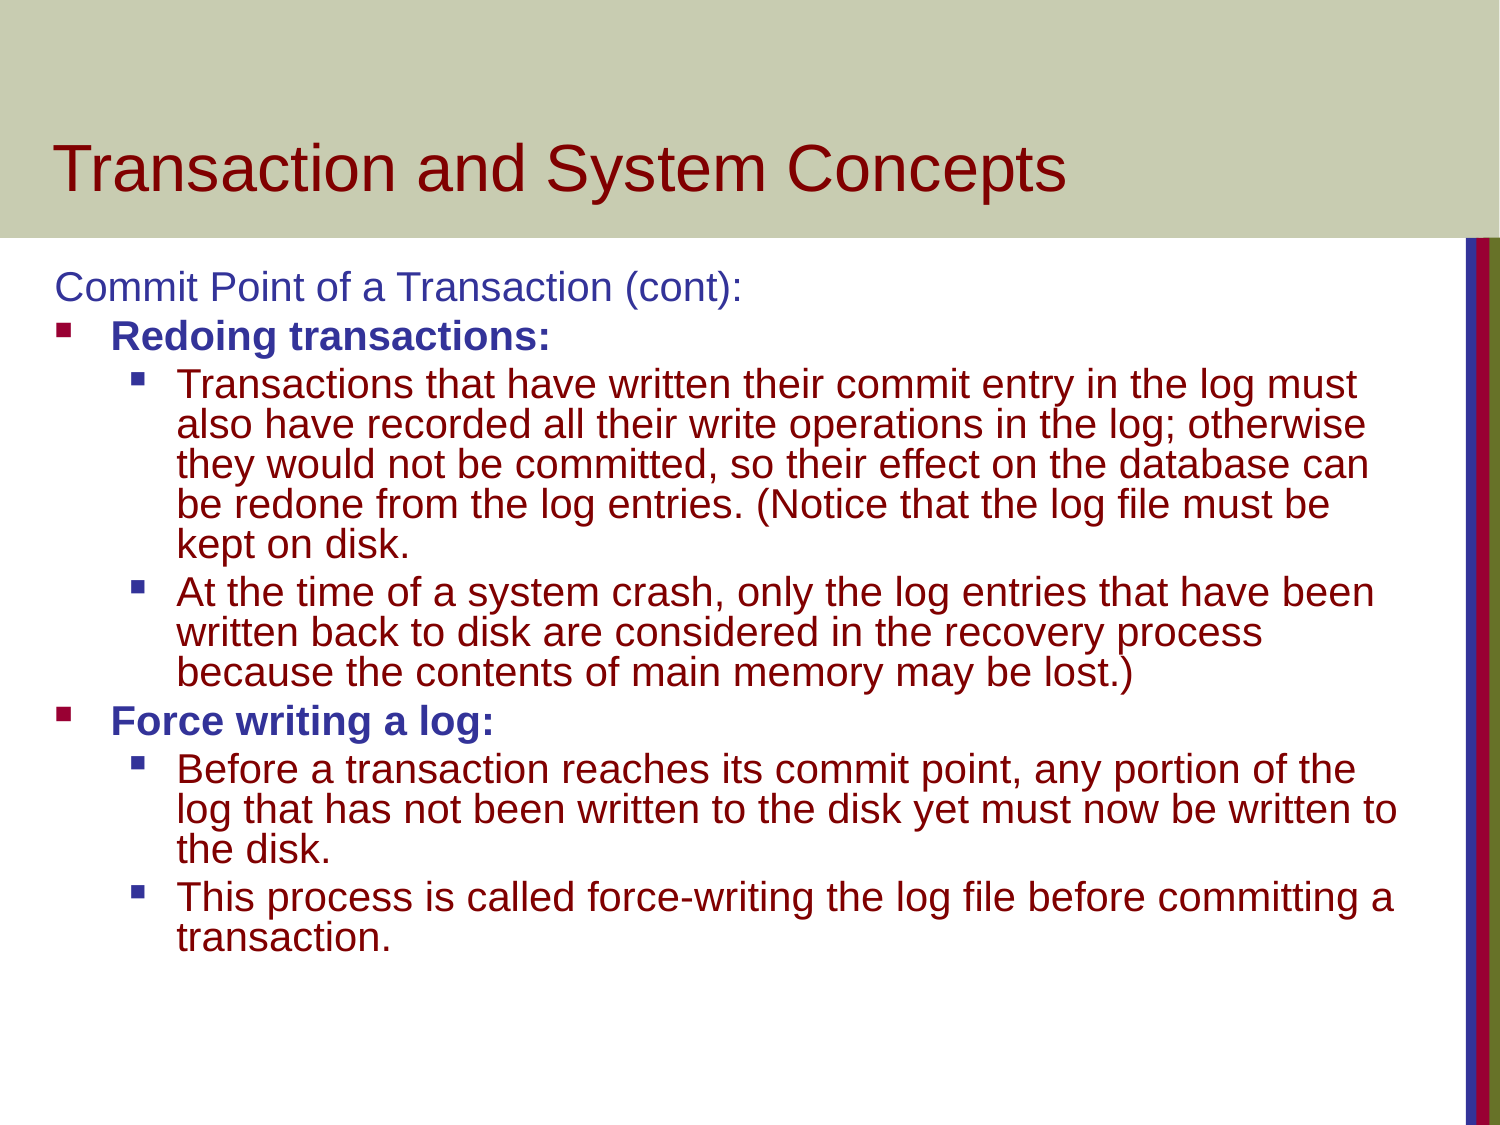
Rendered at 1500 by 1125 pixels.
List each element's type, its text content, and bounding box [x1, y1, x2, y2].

title Transaction and System Concepts [37, 49, 1317, 213]
list Commit Point of a Transaction (cont): Redoing transactions: Transactions that have written their commit entry in the log must also have recorded all their write operations in the log; otherwise they would not be committed, so their effect on the database can be redone from the log entries. (Notice that the log file must be kept on disk. At the time of a system crash, only the log entries that have been written back to disk are considered in the recovery process because the contents of main memory may be lost.) Force writing a log: Before a transaction reaches its commit point, any portion of the log that has not been written to the disk yet must now be written to the disk. This process is called force-writing the log file before committing a transaction. [39, 262, 1401, 1013]
